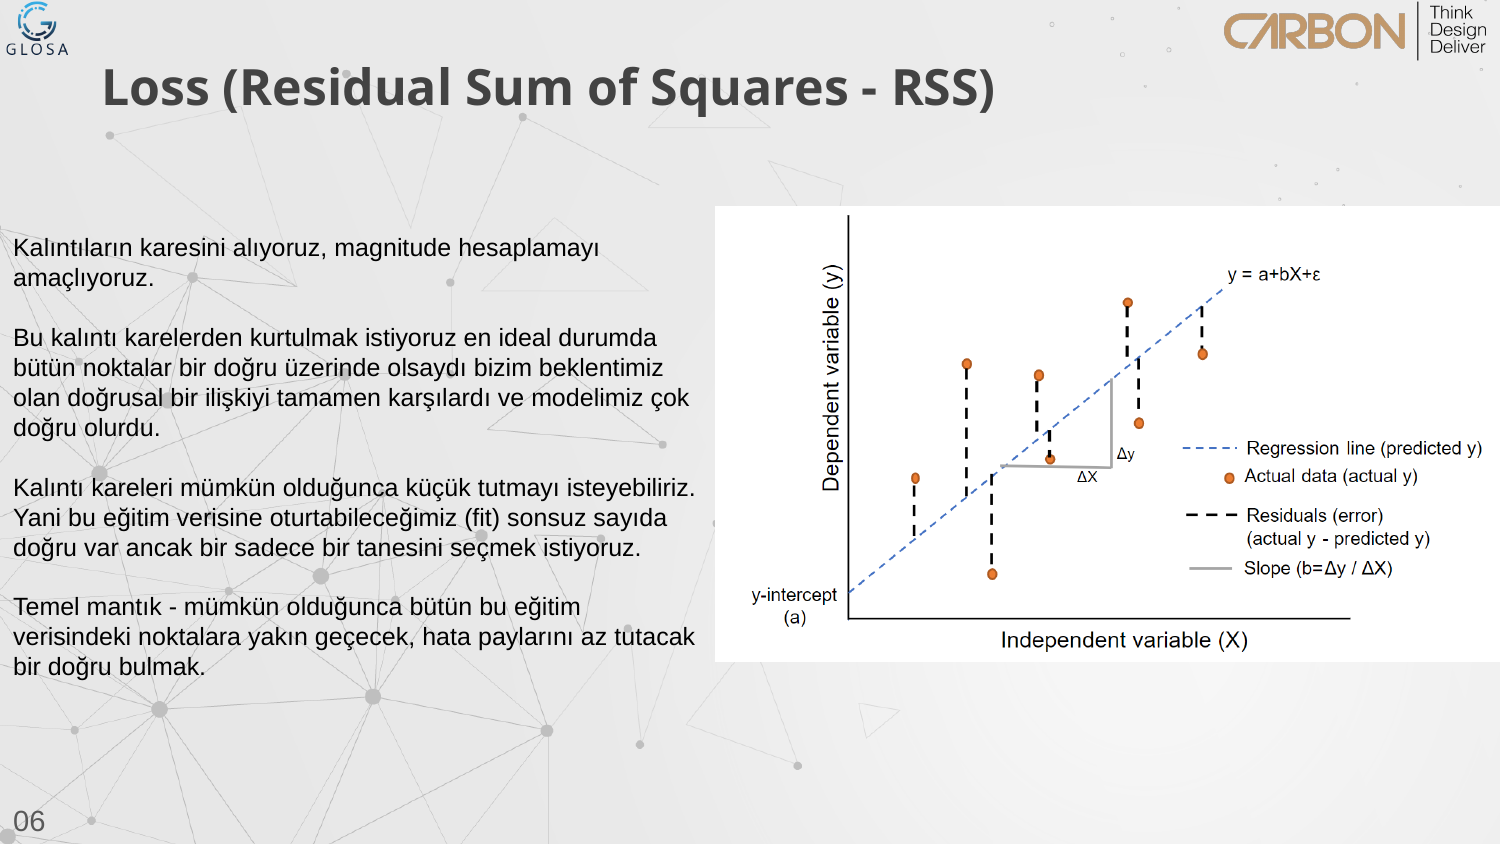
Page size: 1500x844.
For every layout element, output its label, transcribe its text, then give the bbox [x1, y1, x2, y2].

text_box 06 [0, 796, 68, 844]
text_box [1, 0, 72, 69]
title Loss (Residual Sum of Squares - RSS) [86, 40, 1318, 122]
picture [715, 206, 1500, 662]
picture [1209, 0, 1500, 66]
text_box Kalıntıların karesini alıyoruz, magnitude hesaplamayı amaçlıyoruz. Bu kalıntı karelerden kurtulmak istiyoruz en ideal durumda bütün noktalar bir doğru üzerinde olsaydı bizim beklentimiz olan doğrusal bir ilişkiyi tamamen karşılardı ve modelimiz çok doğru olurdu. Kalıntı kareleri mümkün olduğunca küçük tutmayı isteyebiliriz. Yani bu eğitim verisine oturtabileceğimiz (fit) sonsuz sayıda doğru var ancak bir sadece bir tanesini seçmek istiyoruz. Temel mantık - mümkün olduğunca bütün bu eğitim verisindeki noktalara yakın geçecek, hata paylarını az tutacak bir doğru bulmak. [0, 216, 716, 696]
